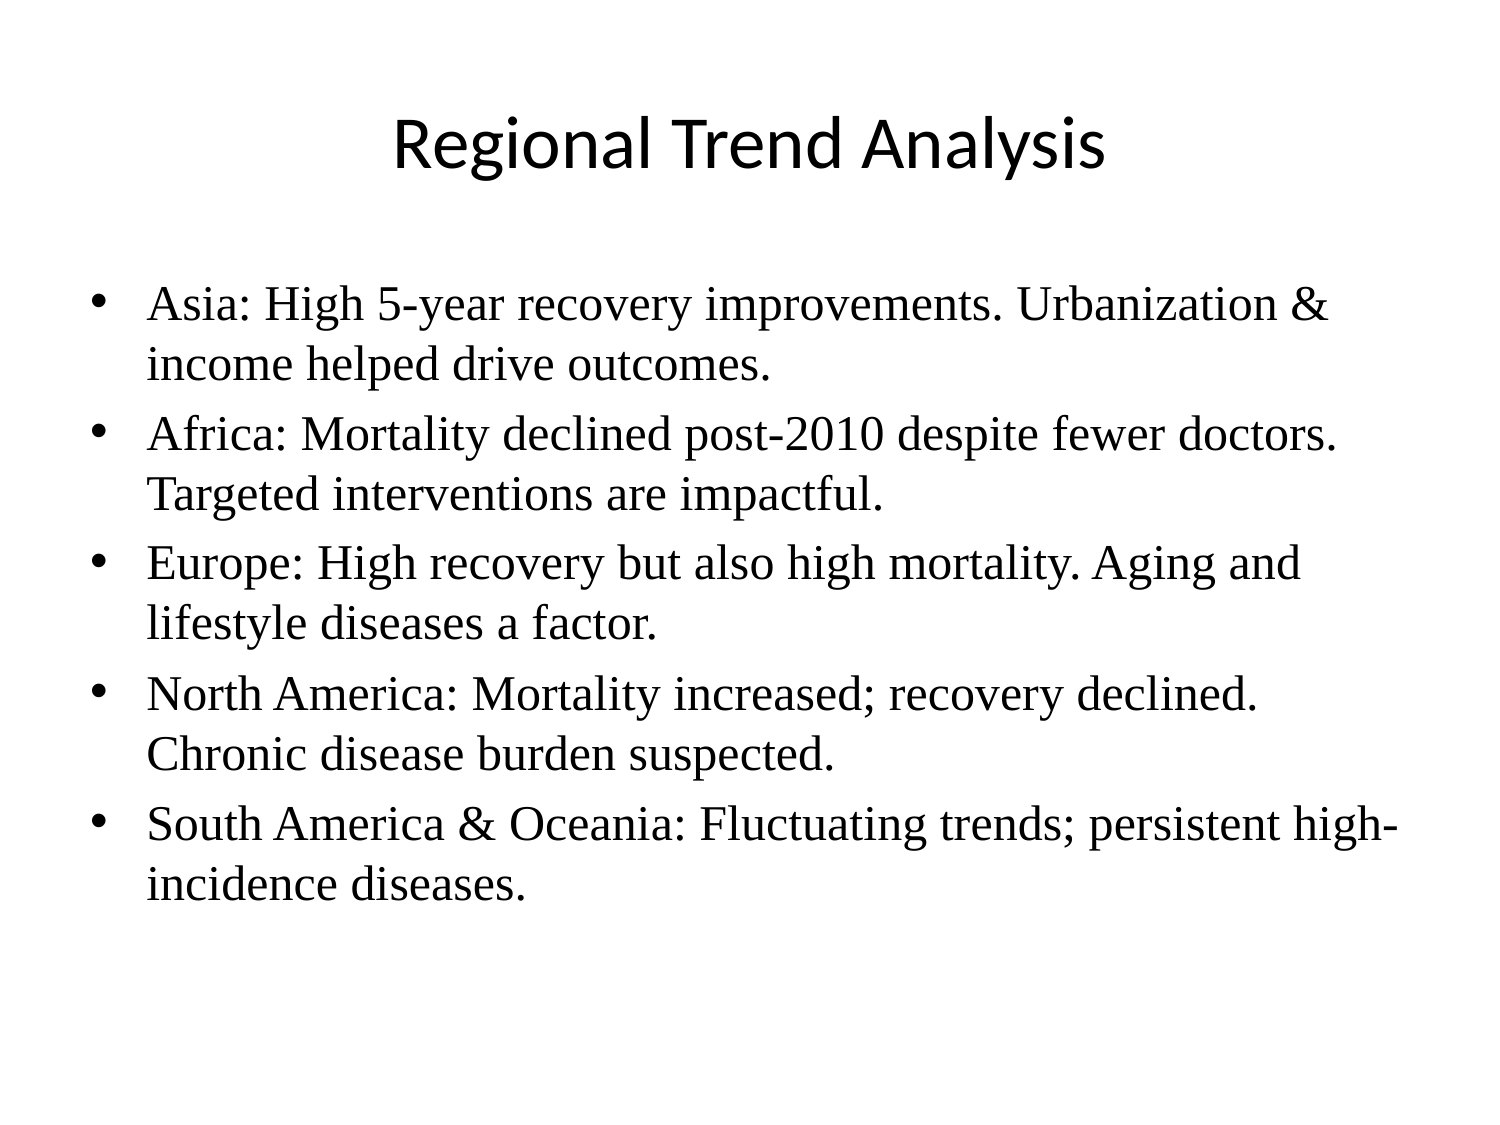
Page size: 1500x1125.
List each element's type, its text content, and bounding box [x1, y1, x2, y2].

list Asia: High 5-year recovery improvements. Urbanization & income helped drive outcomes. Africa: Mortality declined post-2010 despite fewer doctors. Targeted interventions are impactful. Europe: High recovery but also high mortality. Aging and lifestyle diseases a factor. North America: Mortality increased; recovery declined. Chronic disease burden suspected. South America & Oceania: Fluctuating trends; persistent high-incidence diseases. [75, 262, 1425, 1005]
title Regional Trend Analysis [75, 45, 1425, 233]
